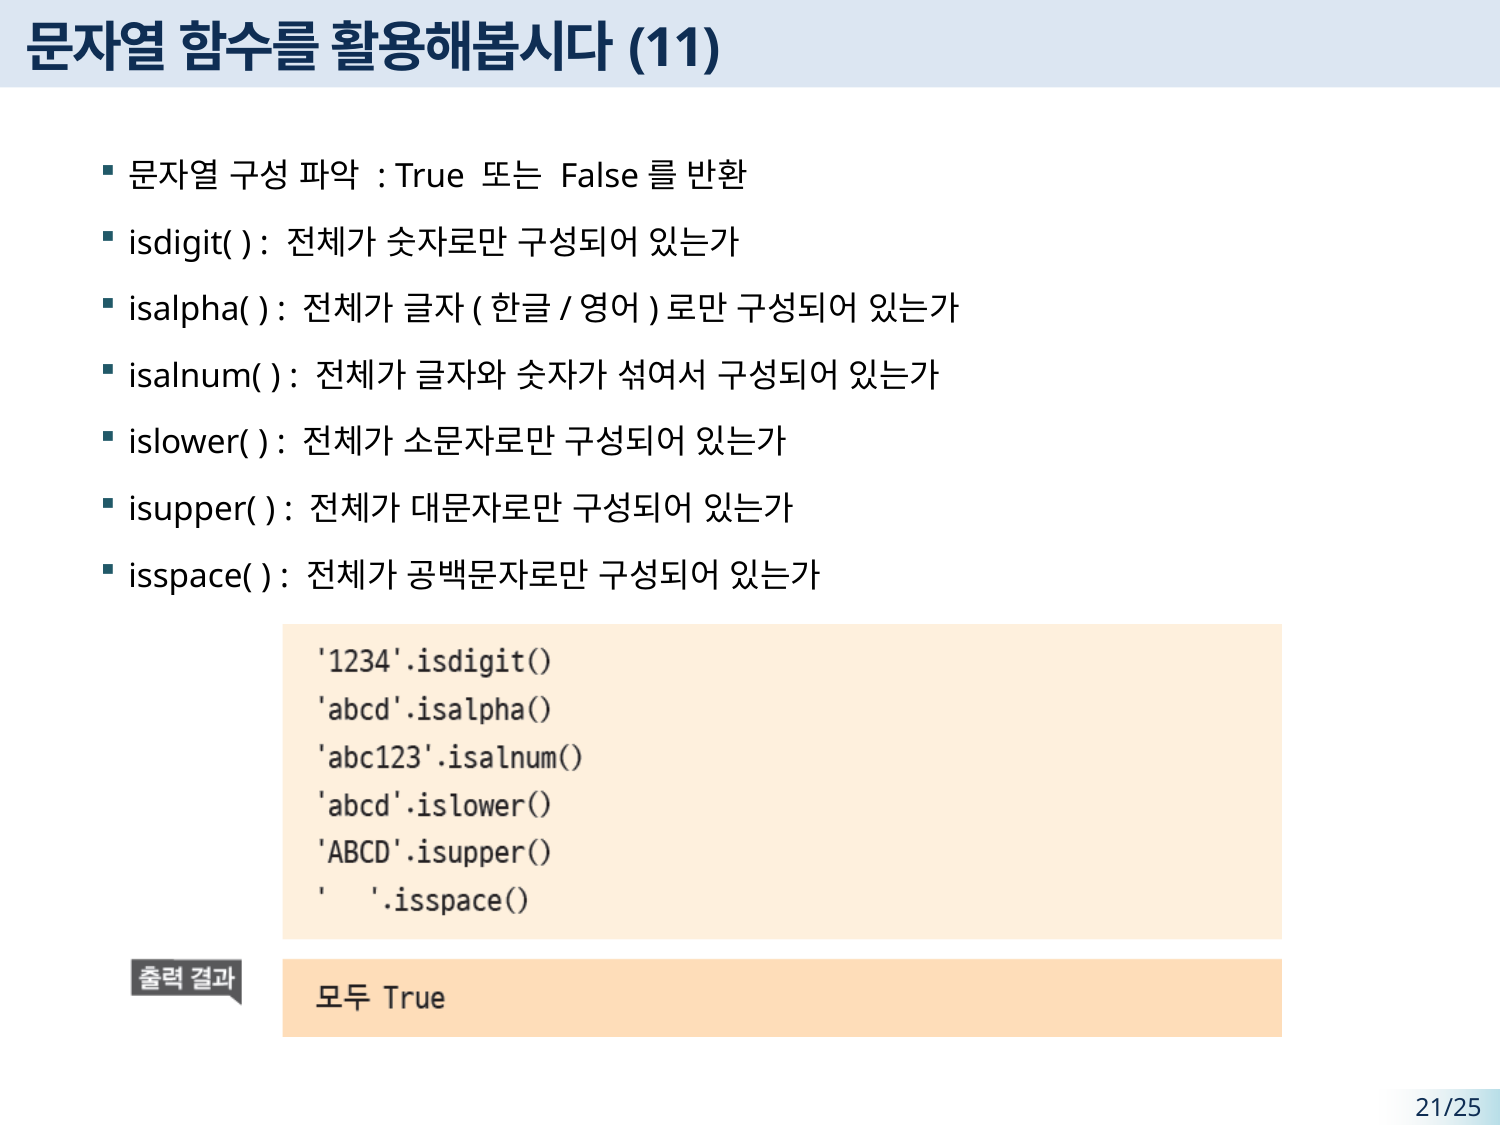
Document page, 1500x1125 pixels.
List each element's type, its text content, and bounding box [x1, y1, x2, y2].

title 문자열 함수를 활용해봅시다(11) [10, 5, 1288, 84]
picture [122, 624, 1282, 1037]
list 문자열 구성 파악 : True 또는 False를 반환 isdigit( ) : 전체가 숫자로만 구성되어 있는가 isalpha( ) : 전체가 글자(한글/영어)로만 구성되어 있는가 isalnum( ) : 전체가 글자와 숫자가 섞여서 구성되어 있는가 islower( ) : 전체가 소문자로만 구성되어 있는가 isupper( ) : 전체가 대문자로만 구성되어 있는가 isspace( ) : 전체가 공백문자로만 구성되어 있는가 [10, 126, 1481, 1057]
